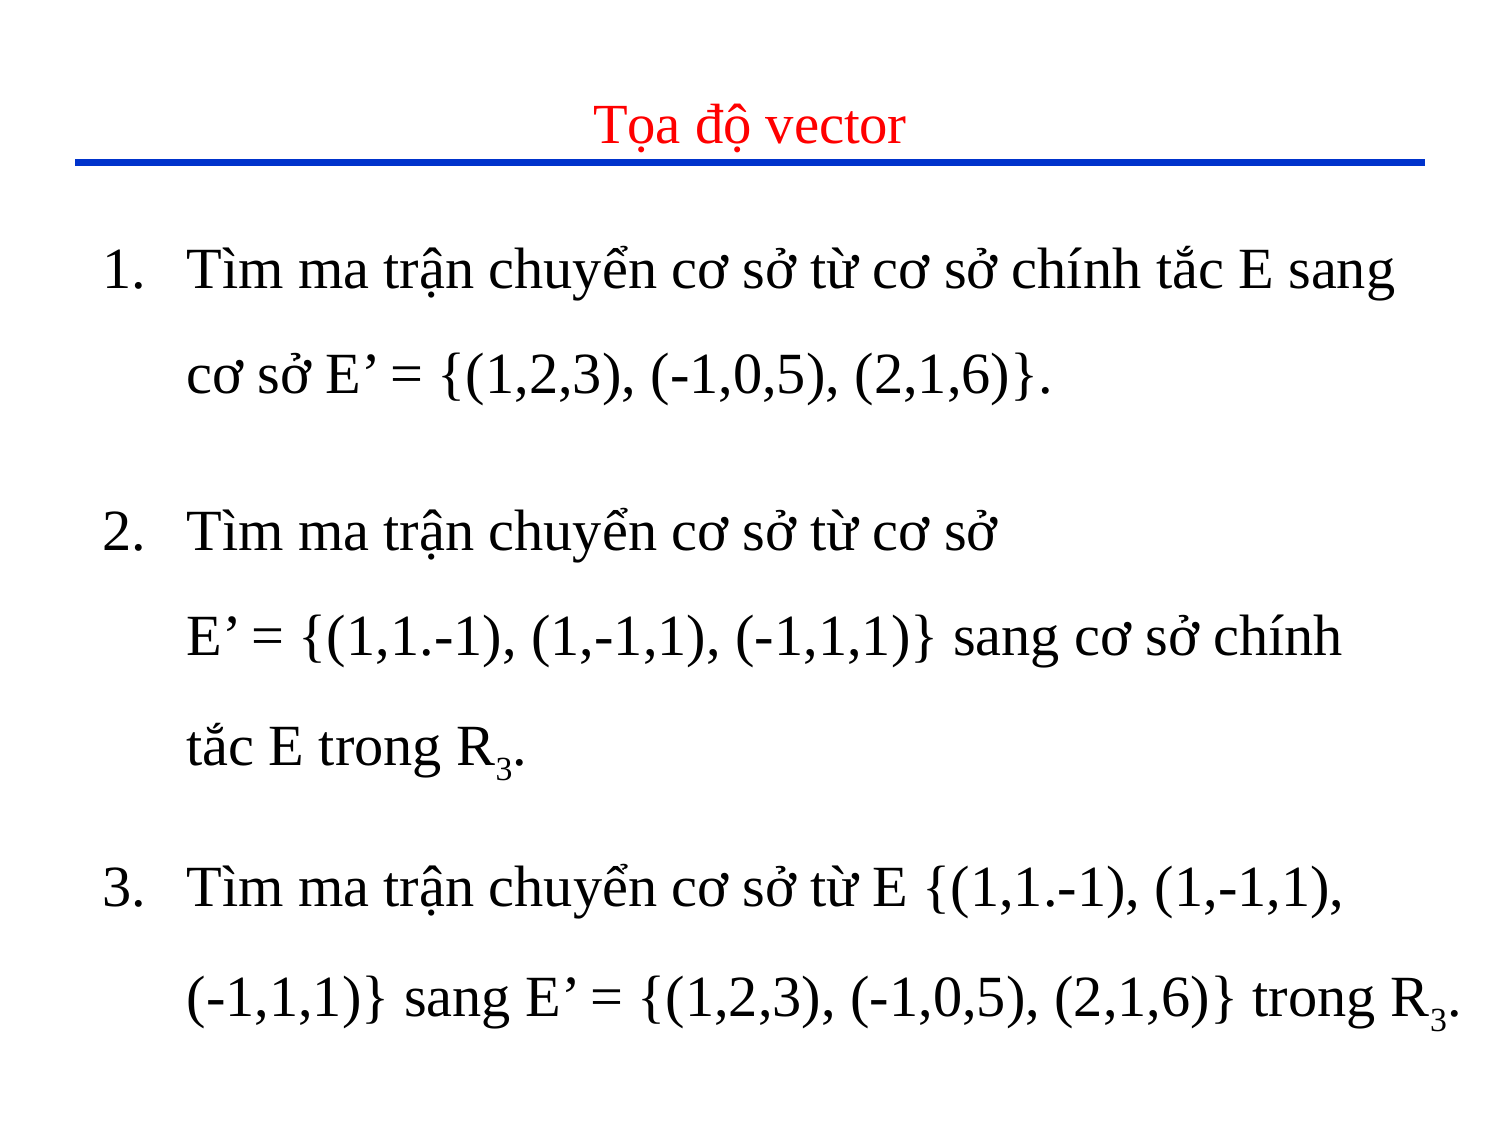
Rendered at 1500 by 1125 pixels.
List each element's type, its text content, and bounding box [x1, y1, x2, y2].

text_box Tìm ma trận chuyển cơ sở từ cơ sở E’ = {(1,1.-1), (1,-1,1), (-1,1,1)} sang cơ sở chính tắc E trong R3. [87, 450, 1413, 795]
text_box Tìm ma trận chuyển cơ sở từ cơ sở chính tắc E sang cơ sở E’ = {(1,2,3), (-1,0,5), (2,1,6)}. [87, 187, 1413, 413]
title Tọa độ vector [75, 45, 1425, 163]
text_box Tìm ma trận chuyển cơ sở từ E {(1,1.-1), (1,-1,1), (-1,1,1)} sang E’ = {(1,2,3), (-1,0,5), (2,1,6)} trong R3. [87, 805, 1500, 1046]
